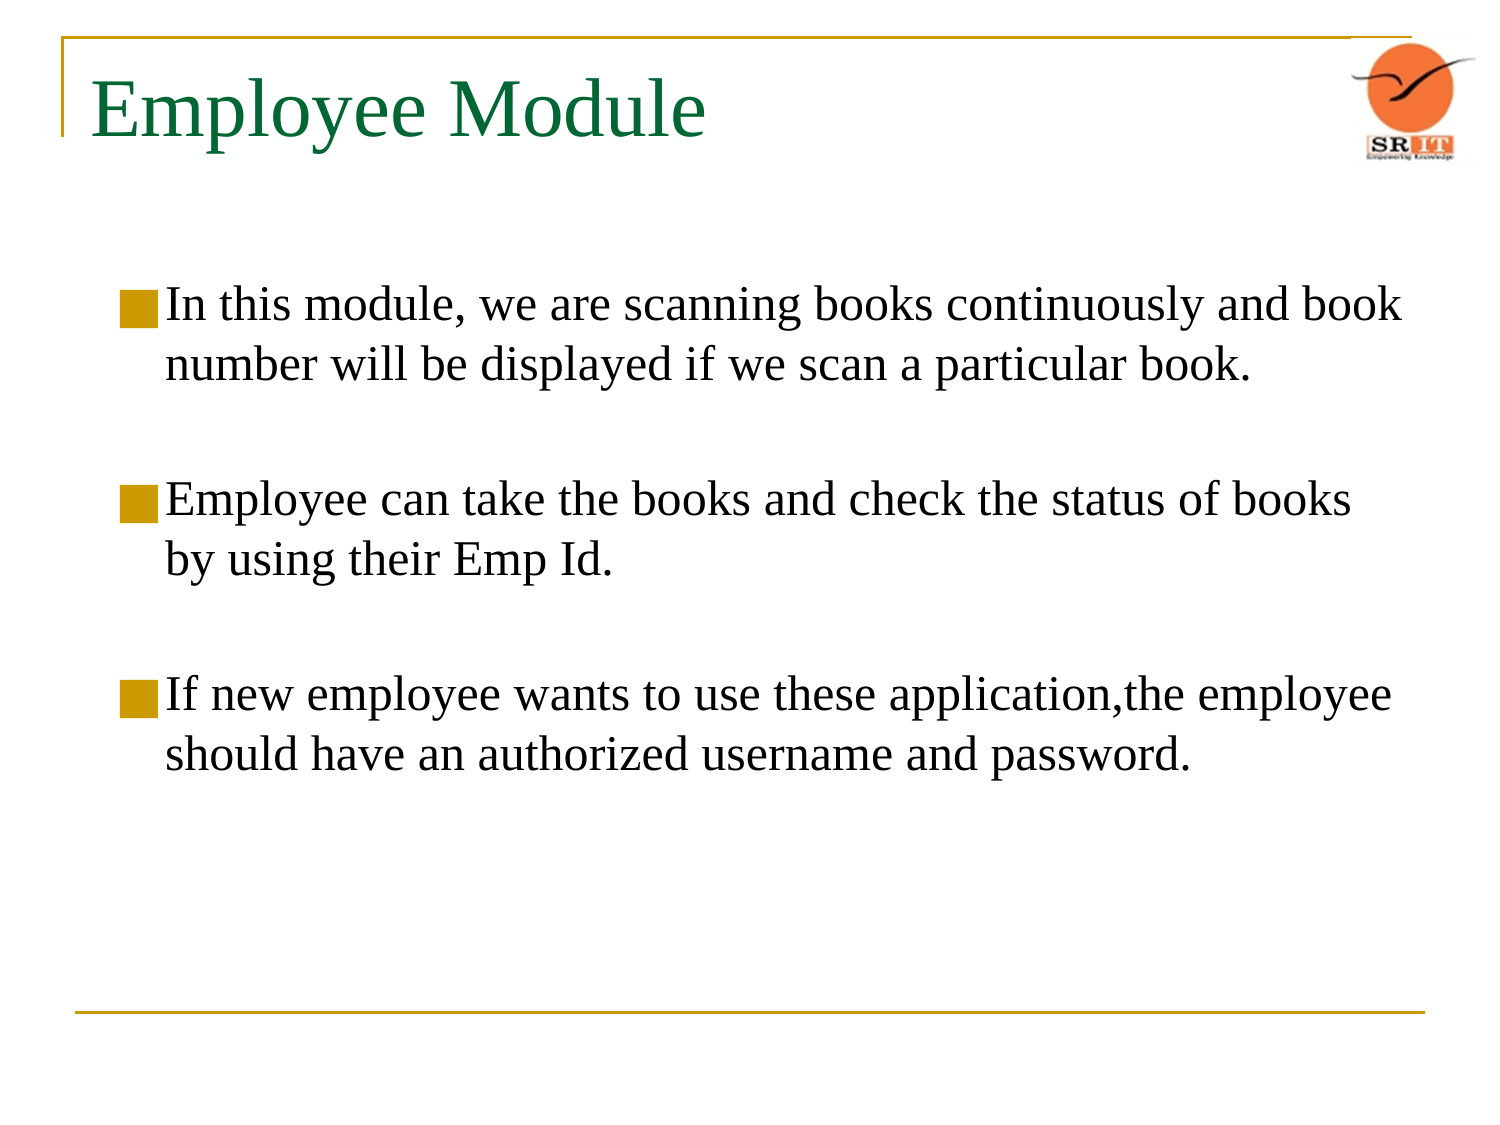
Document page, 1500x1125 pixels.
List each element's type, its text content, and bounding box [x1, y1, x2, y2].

title Employee Module [75, 45, 1425, 233]
picture [1350, 37, 1477, 165]
list In this module, we are scanning books continuously and book number will be displayed if we scan a particular book. Employee can take the books and check the status of books by using their Emp Id. If new employee wants to use these application,the employee should have an authorized username and password. [75, 262, 1425, 1006]
